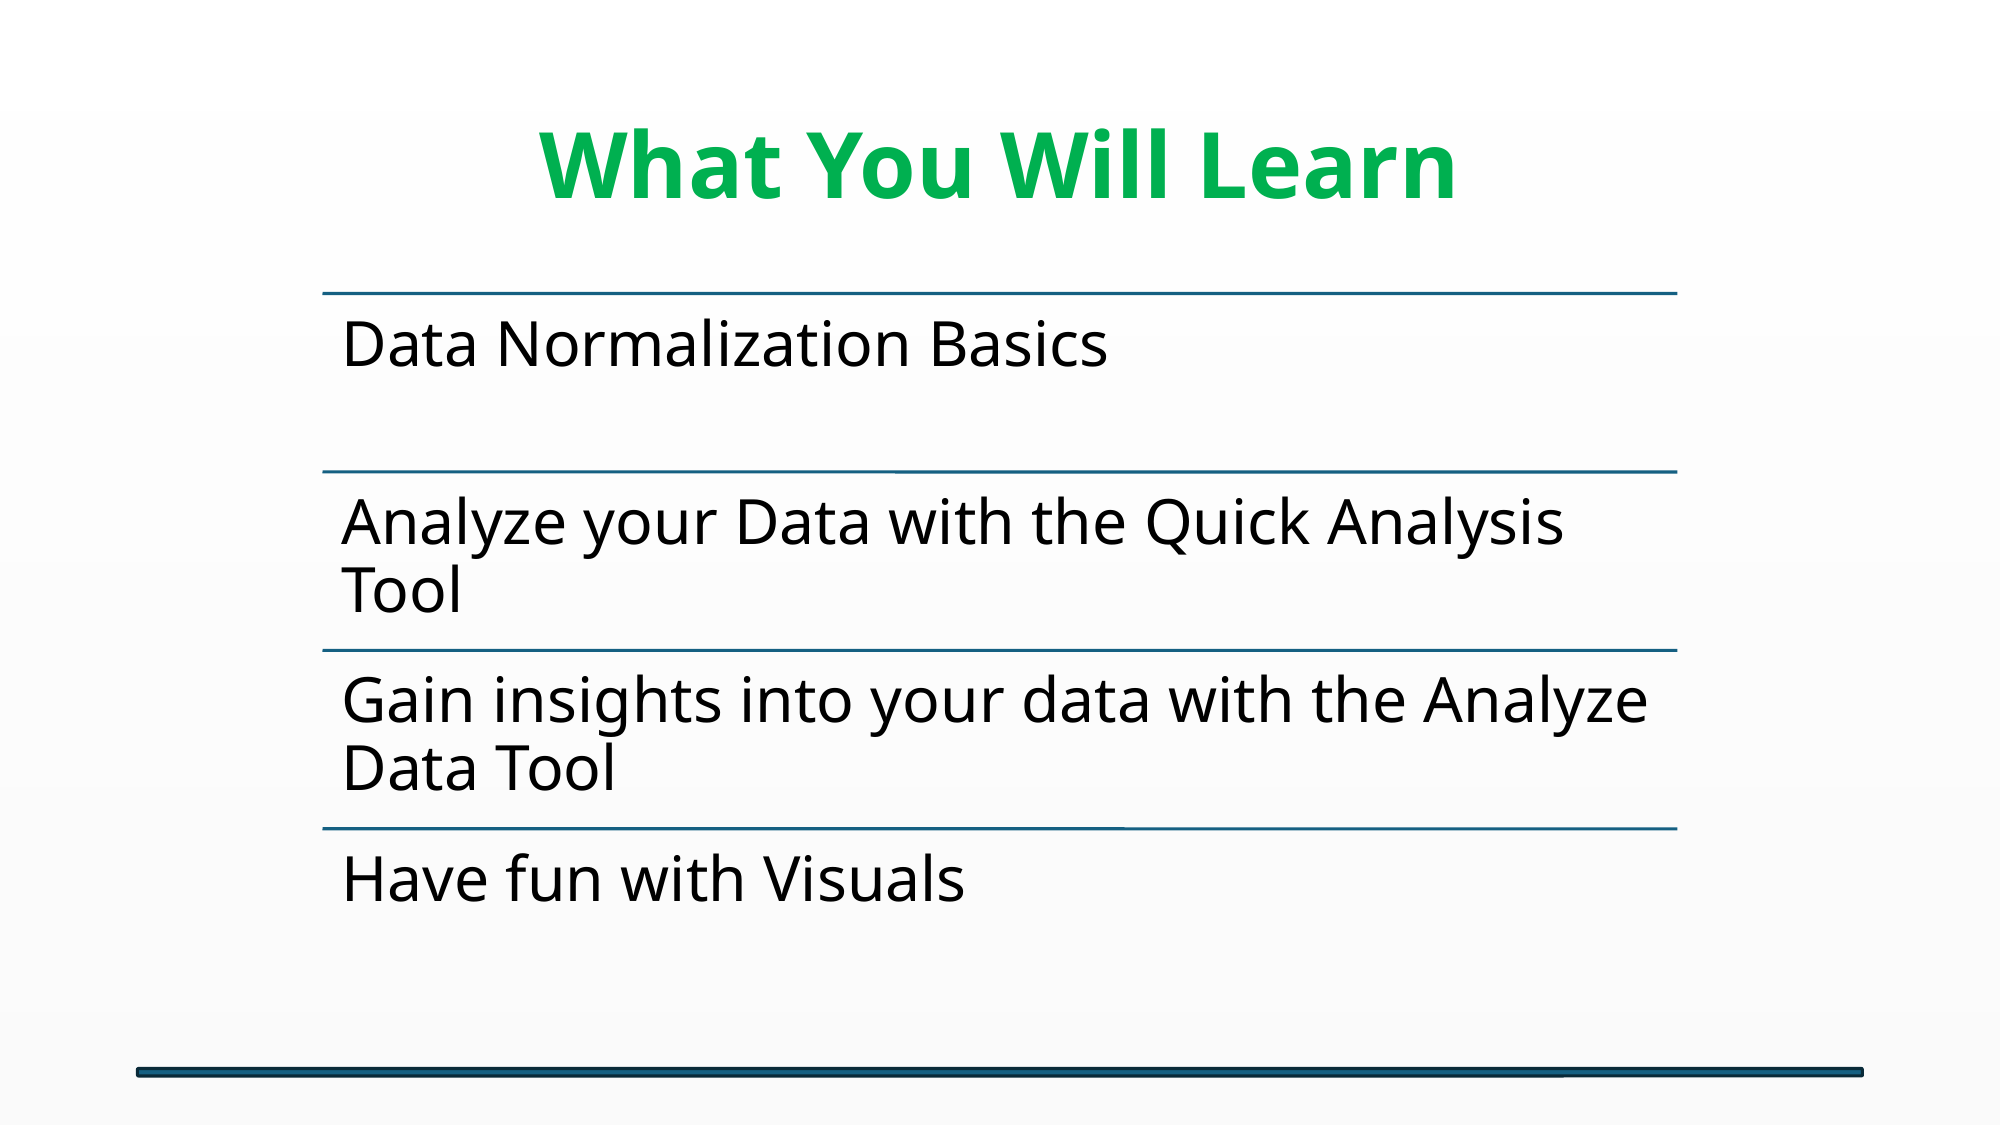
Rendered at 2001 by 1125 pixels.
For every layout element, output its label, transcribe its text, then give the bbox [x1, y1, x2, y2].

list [321, 292, 1678, 1008]
title What You Will Learn [137, 59, 1863, 278]
